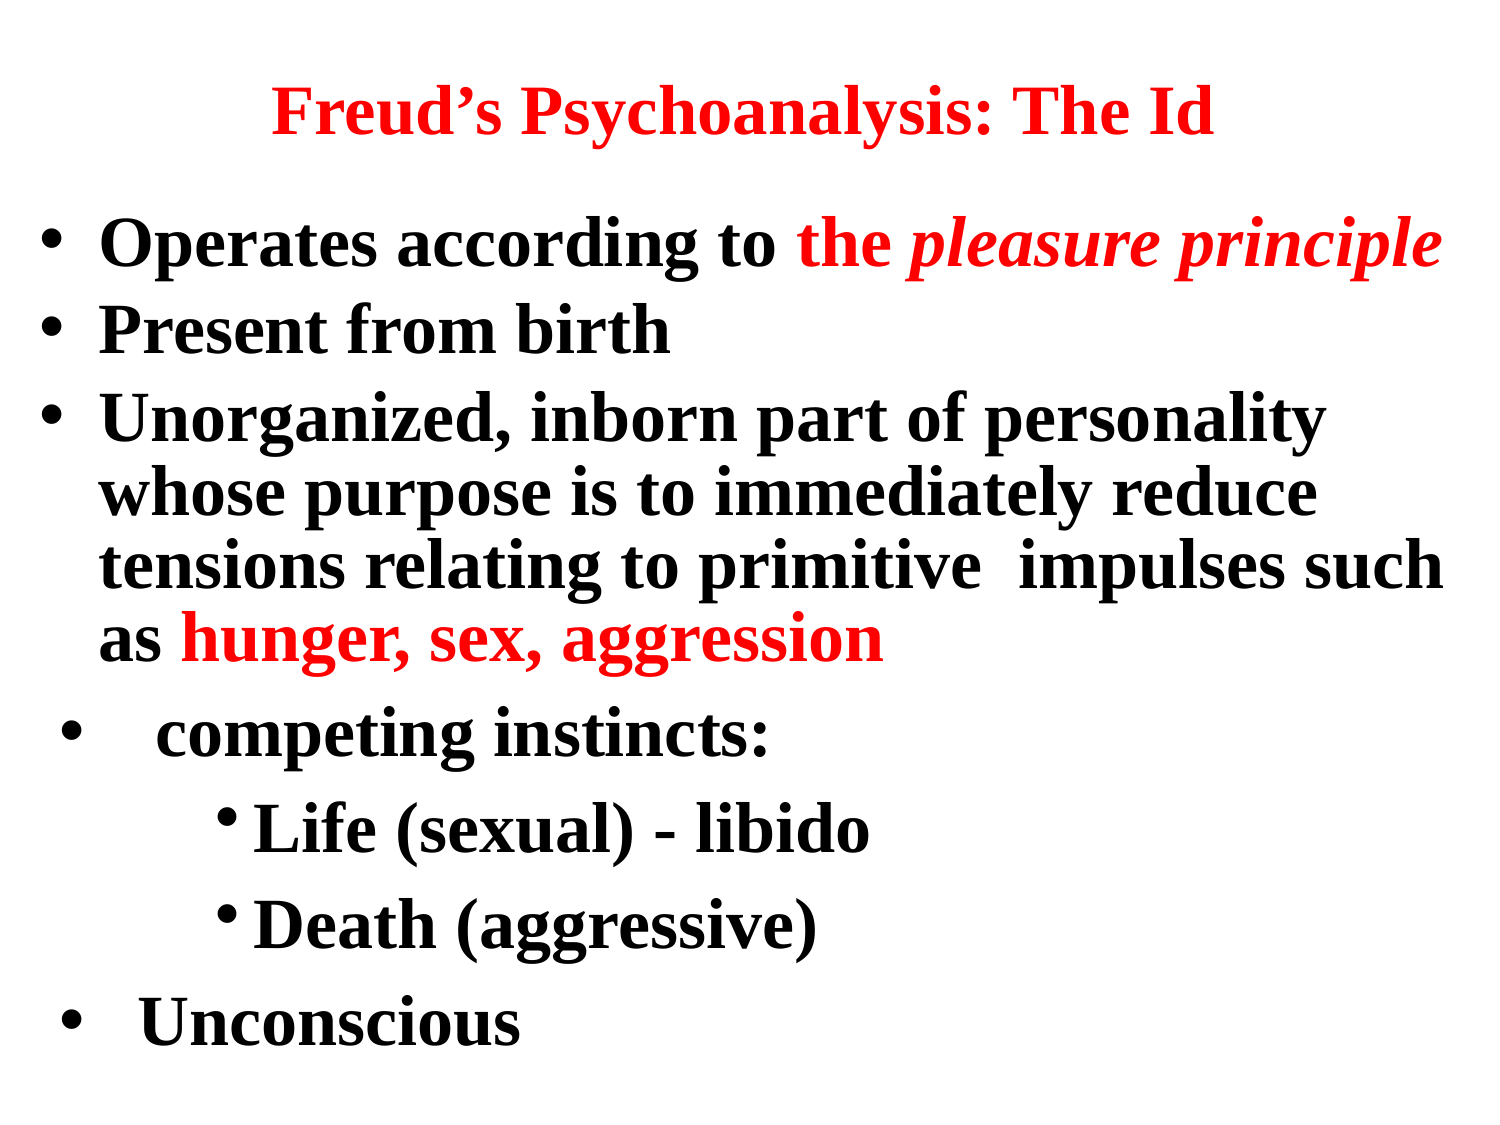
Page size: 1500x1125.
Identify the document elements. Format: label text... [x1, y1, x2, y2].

list Operates according to the pleasure principle Present from birth Unorganized, inborn part of personality whose purpose is to immediately reduce tensions relating to primitive impulses such as hunger, sex, aggression competing instincts: Life (sexual) - libido Death (aggressive) Unconscious [24, 200, 1475, 1100]
title Freud’s Psychoanalysis: The Id [37, 37, 1450, 175]
